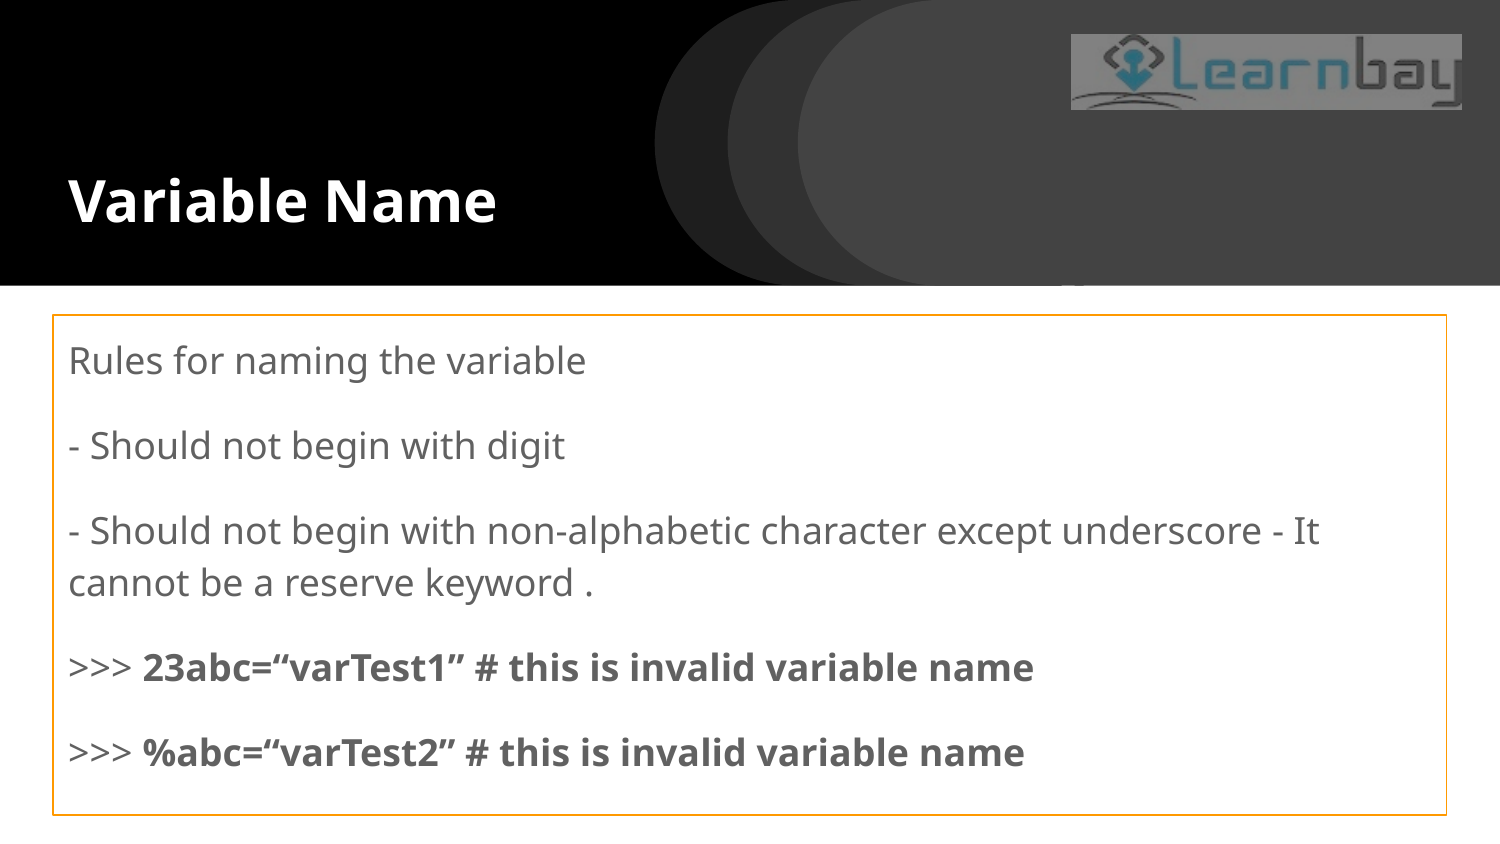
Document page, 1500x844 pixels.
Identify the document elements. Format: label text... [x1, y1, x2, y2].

picture [1071, 34, 1462, 110]
title Variable Name [53, 24, 638, 250]
list Rules for naming the variable - Should not begin with digit - Should not begin with non-alphabetic character except underscore - It cannot be a reserve keyword . >>> 23abc=“varTest1” # this is invalid variable name >>> %abc=“varTest2” # this is invalid variable name [53, 315, 1447, 816]
